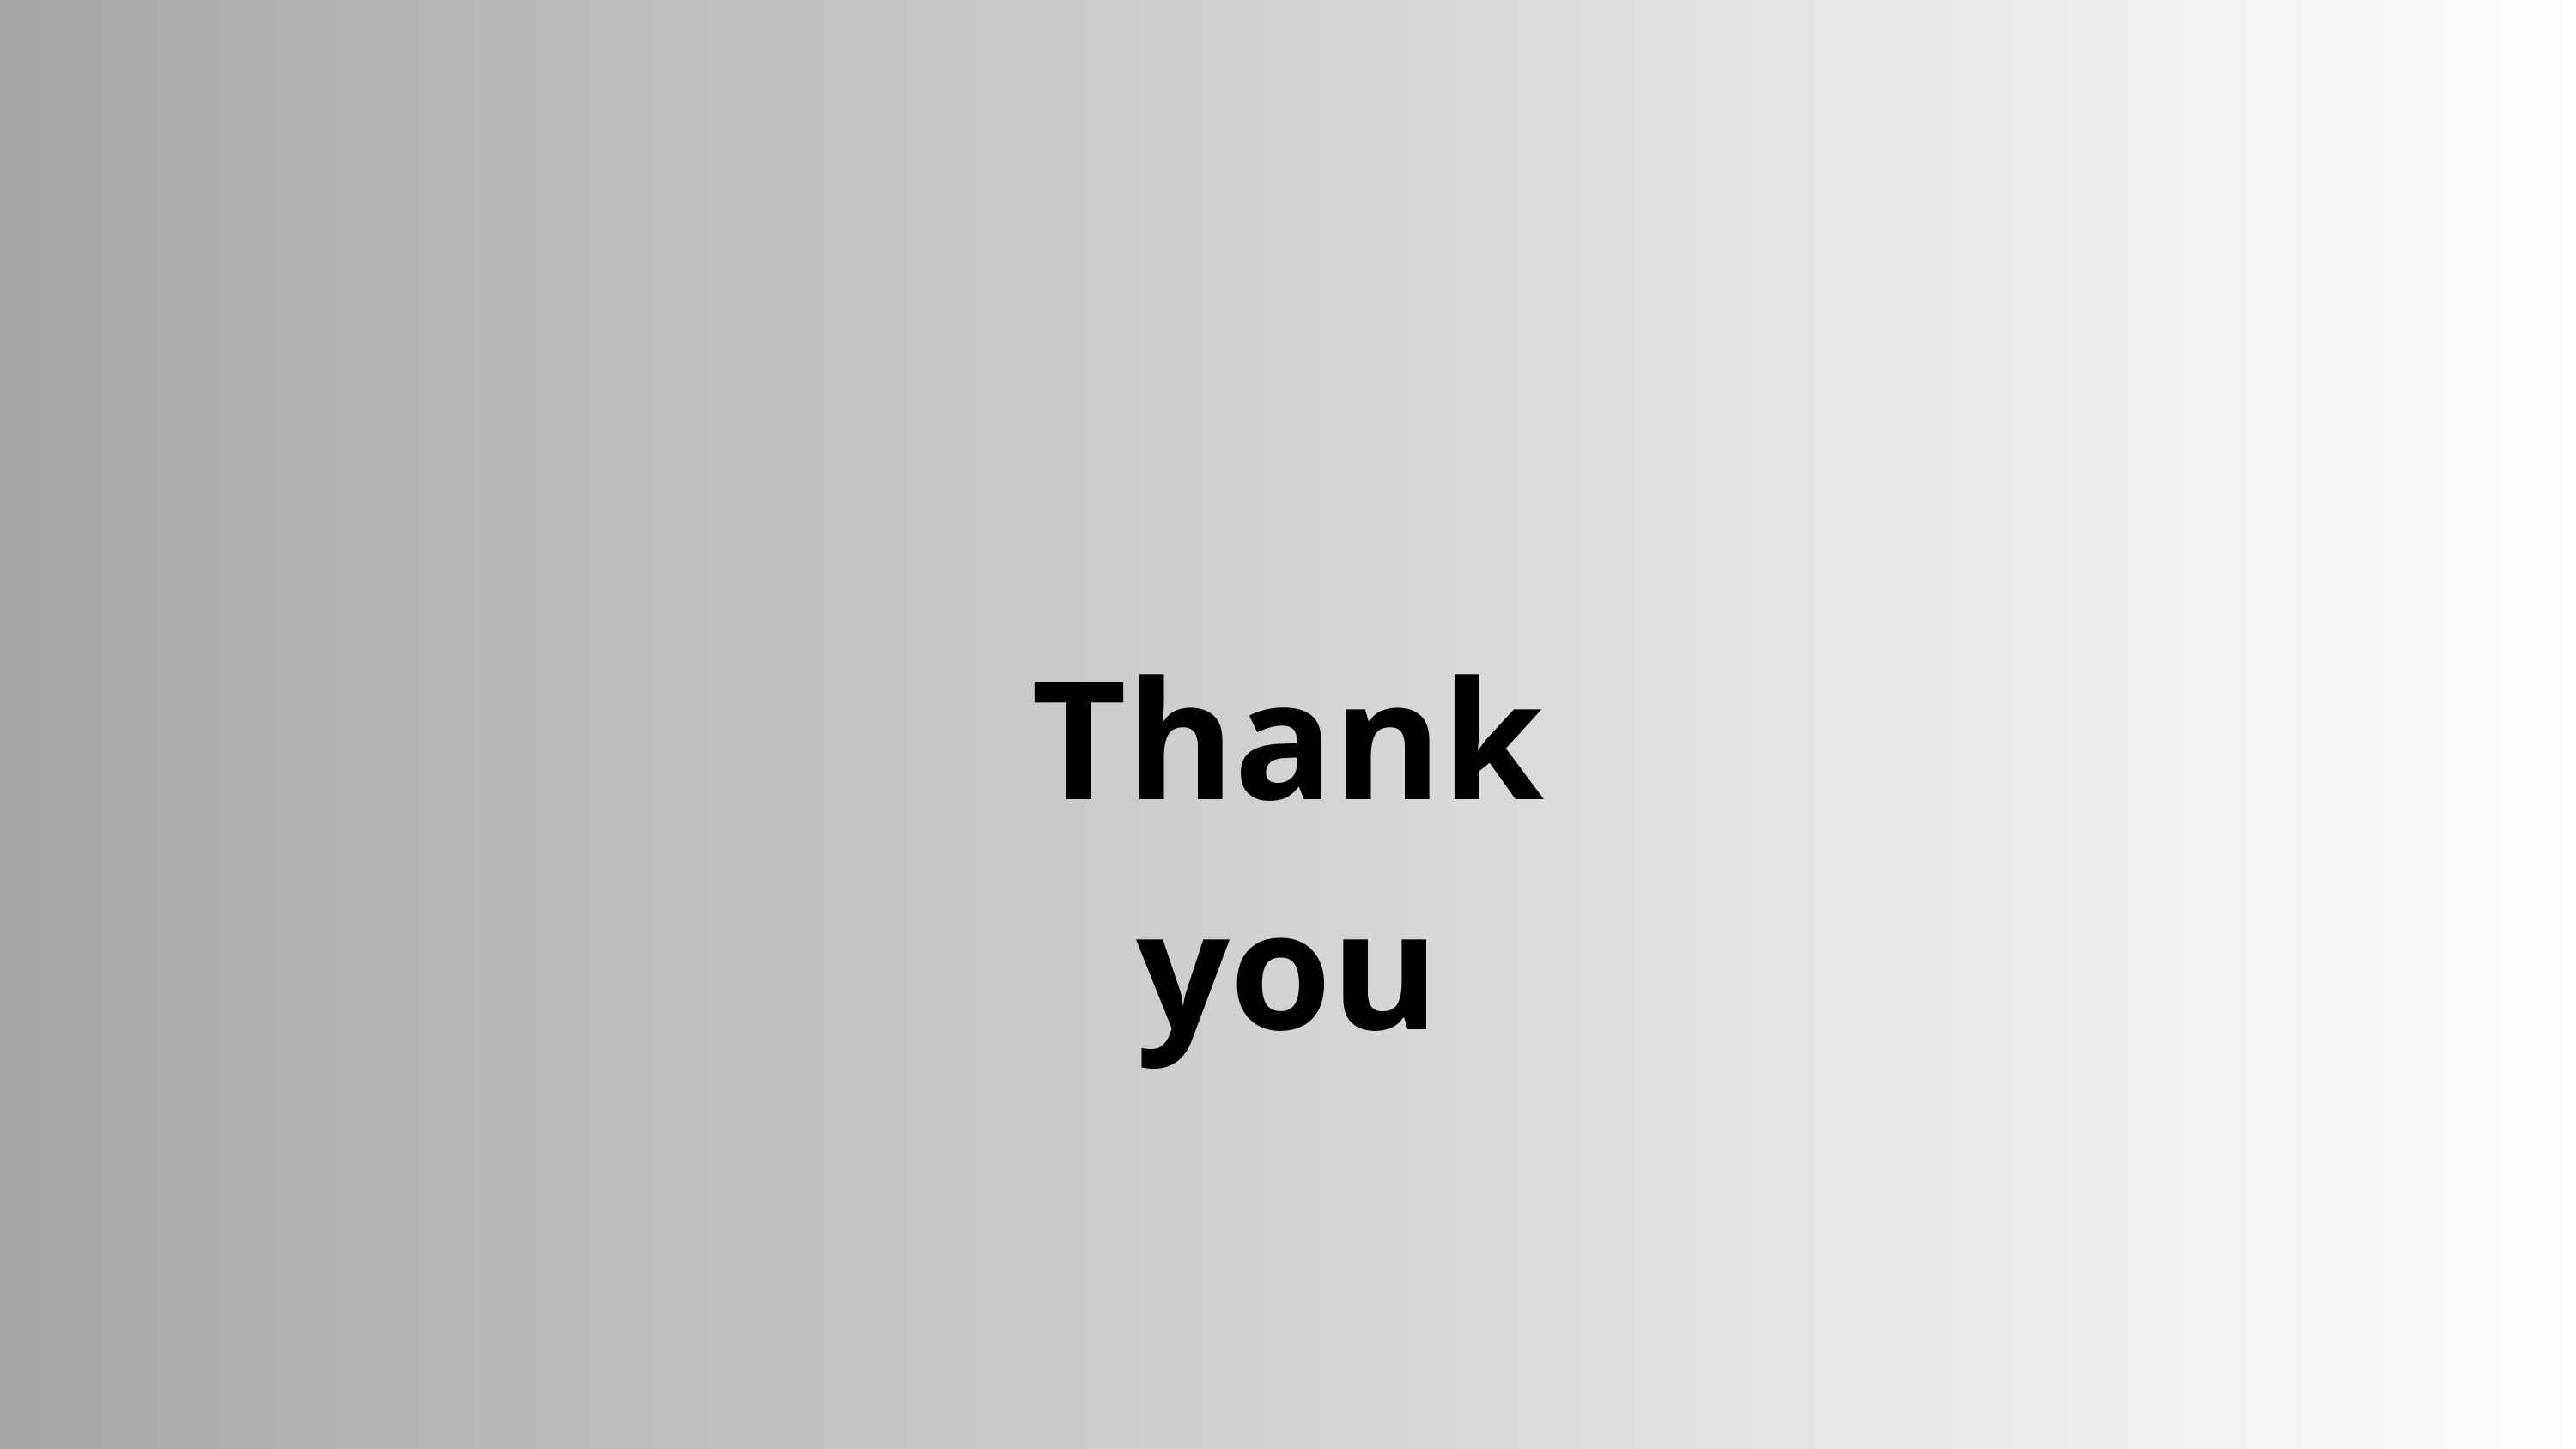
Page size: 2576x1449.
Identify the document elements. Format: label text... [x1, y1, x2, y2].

text_box Thank you [874, 602, 1702, 1063]
